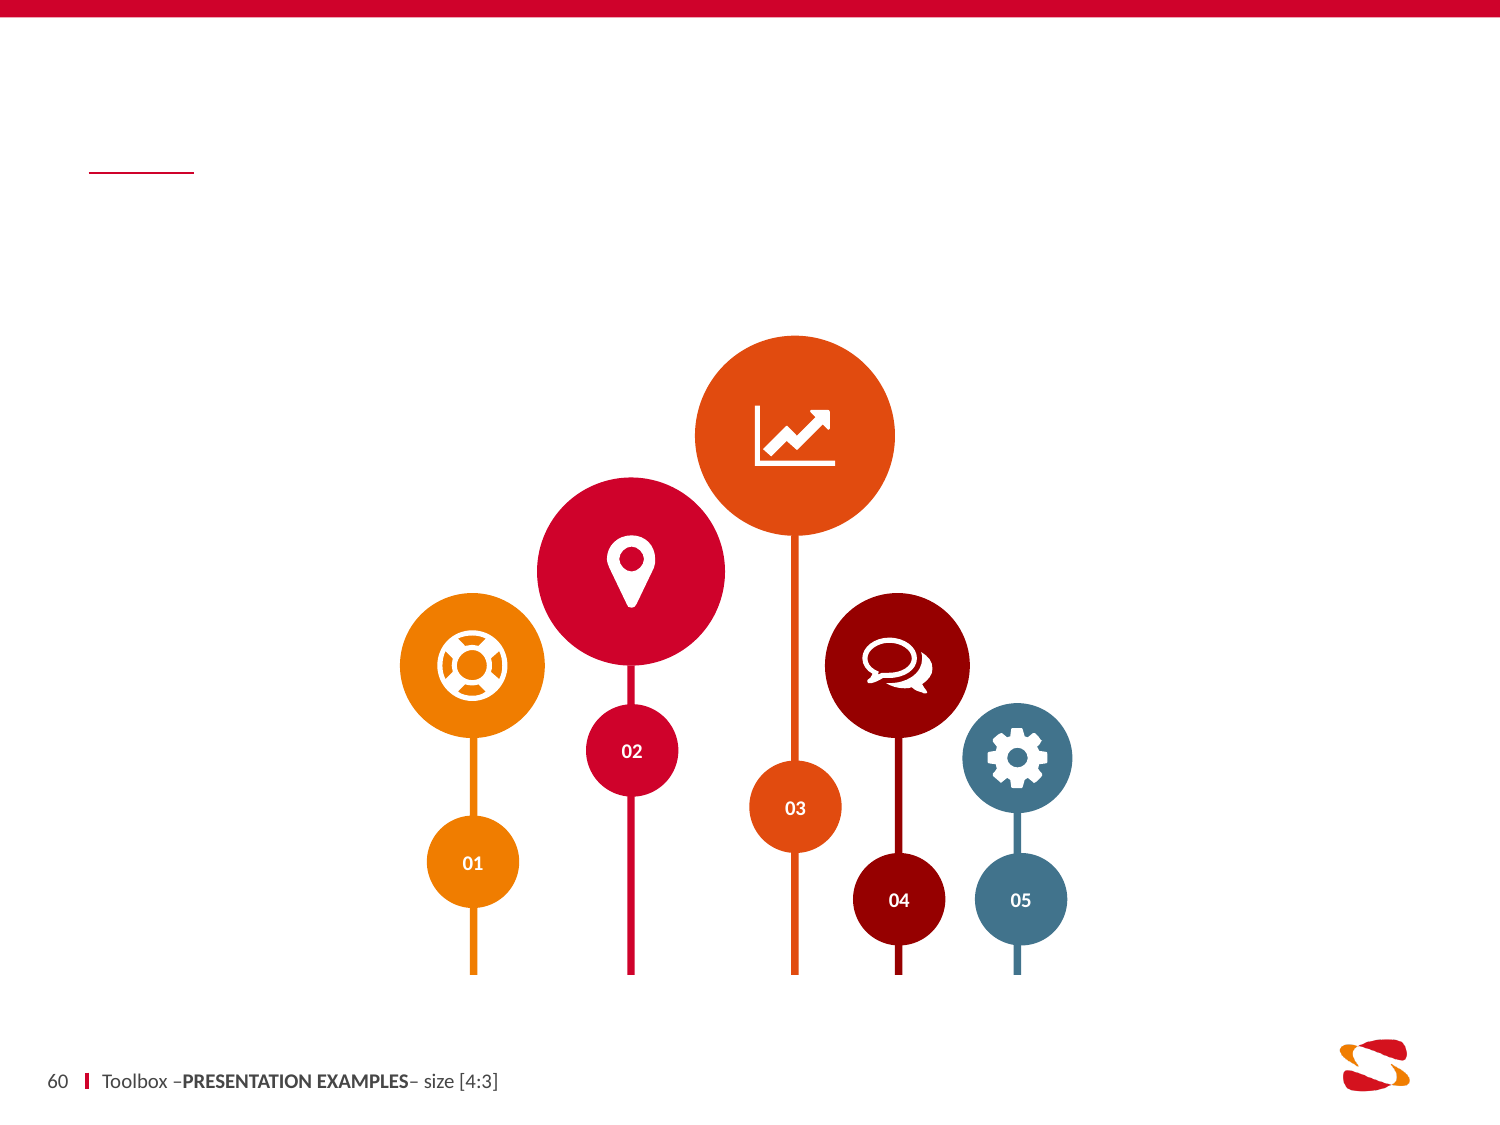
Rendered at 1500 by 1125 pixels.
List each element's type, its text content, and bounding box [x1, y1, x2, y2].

picture [1328, 1031, 1421, 1099]
text_box [437, 630, 508, 701]
text_box [754, 405, 836, 466]
text_box [862, 637, 917, 684]
footer Toolbox –PRESENTATION EXAMPLES– size [4:3] [87, 1066, 833, 1094]
text_box [606, 535, 656, 608]
text_box [987, 728, 1048, 789]
text_box [886, 652, 933, 694]
slide_number 60 [20, 1066, 69, 1094]
